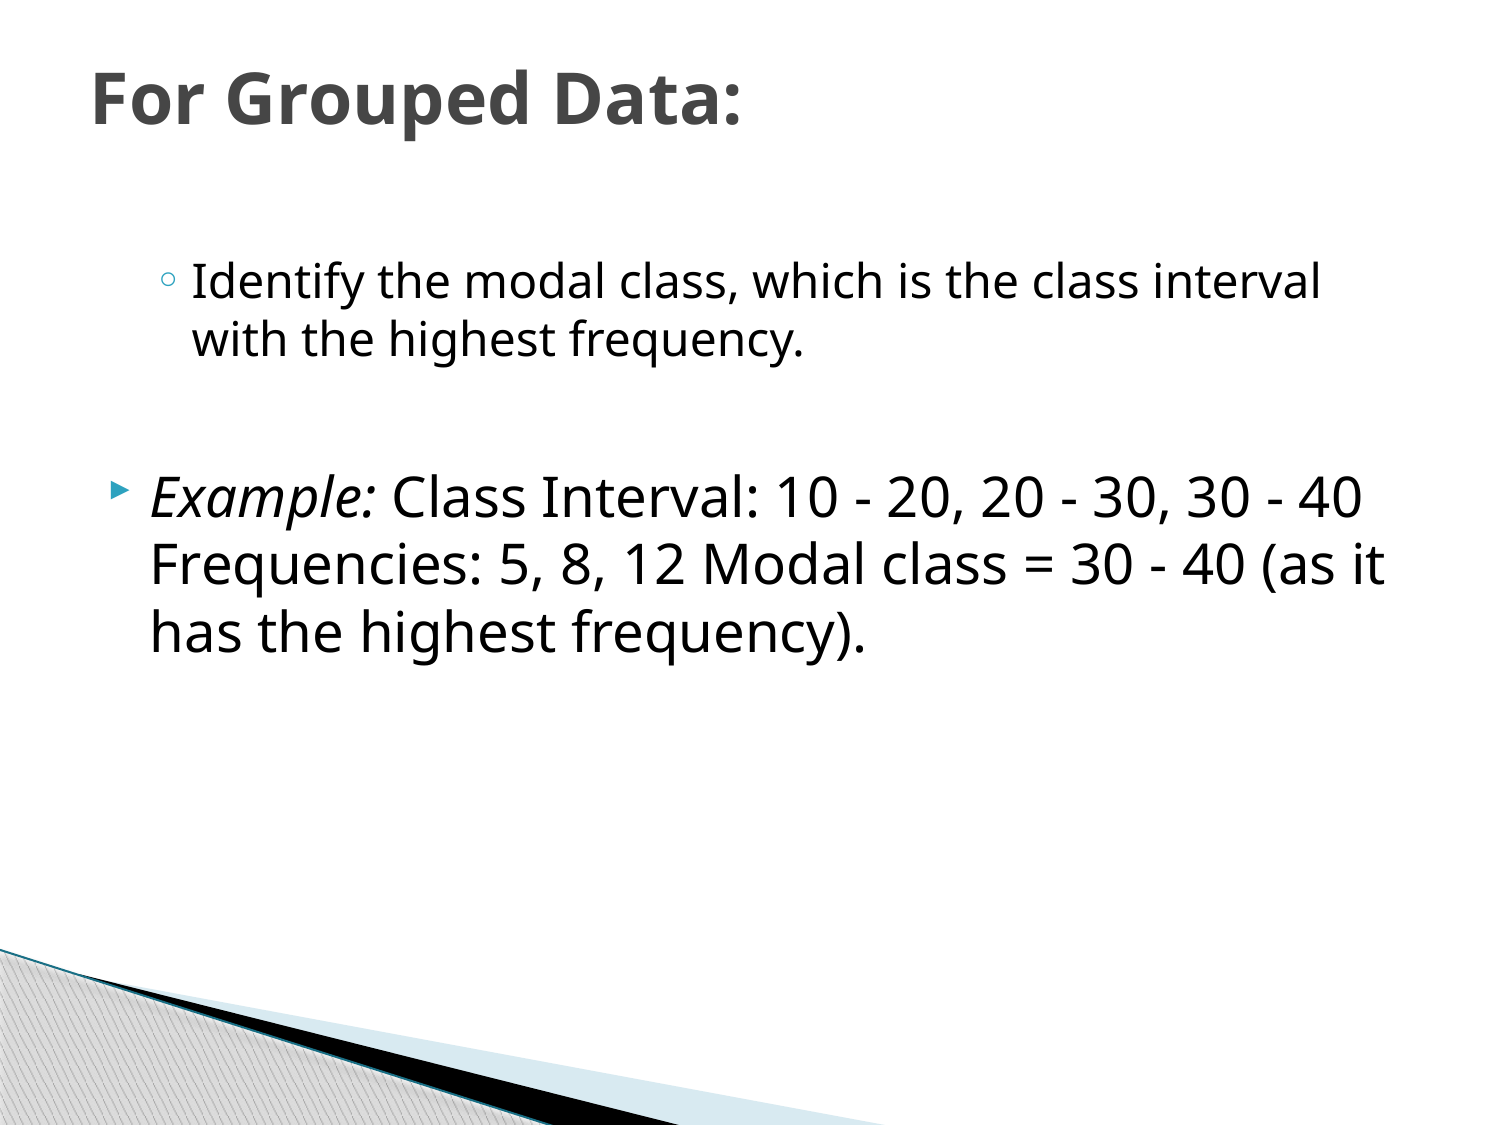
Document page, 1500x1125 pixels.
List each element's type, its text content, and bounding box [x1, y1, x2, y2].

list Identify the modal class, which is the class interval with the highest frequency. Example: Class Interval: 10 - 20, 20 - 30, 30 - 40 Frequencies: 5, 8, 12 Modal class = 30 - 40 (as it has the highest frequency). [75, 243, 1425, 986]
title For Grouped Data: [75, 45, 1425, 233]
